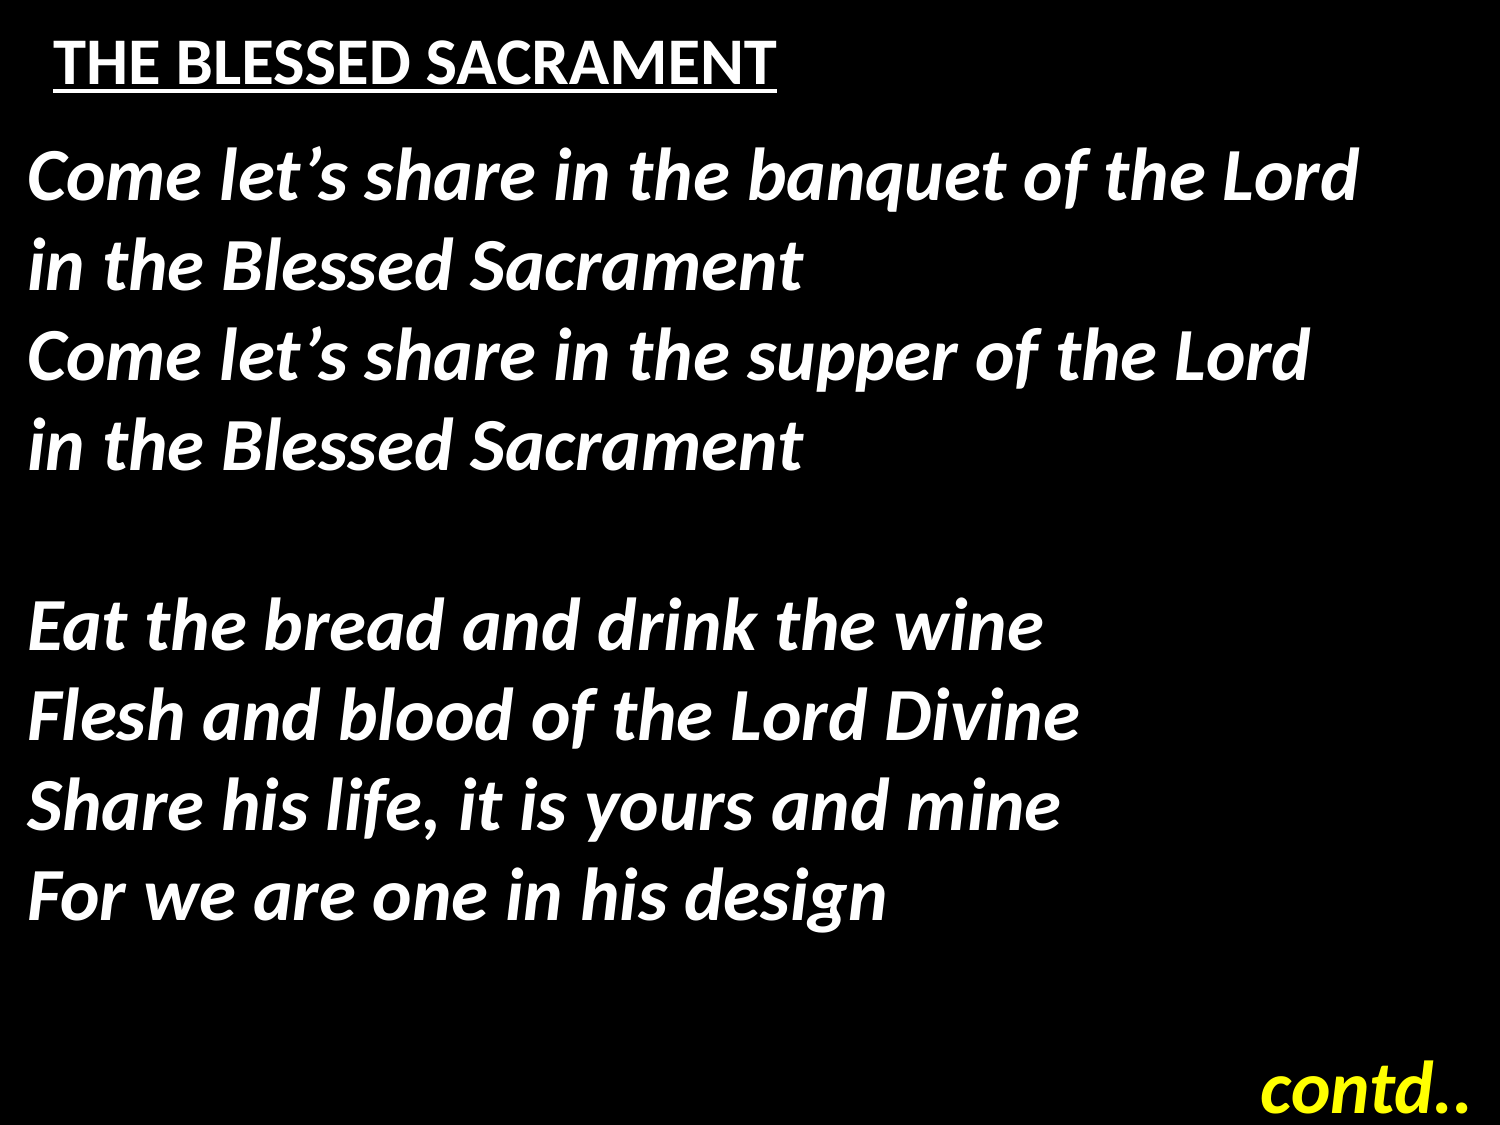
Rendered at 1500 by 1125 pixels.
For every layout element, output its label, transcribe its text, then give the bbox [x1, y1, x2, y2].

text_box contd.. [1245, 1042, 1500, 1125]
title THE BLESSED SACRAMENT [10, 0, 1490, 117]
list Come let’s share in the banquet of the Lord in the Blessed Sacrament Come let’s share in the supper of the Lord in the Blessed Sacrament Eat the bread and drink the wine Flesh and blood of the Lord Divine Share his life, it is yours and mine For we are one in his design [8, 125, 1489, 1116]
